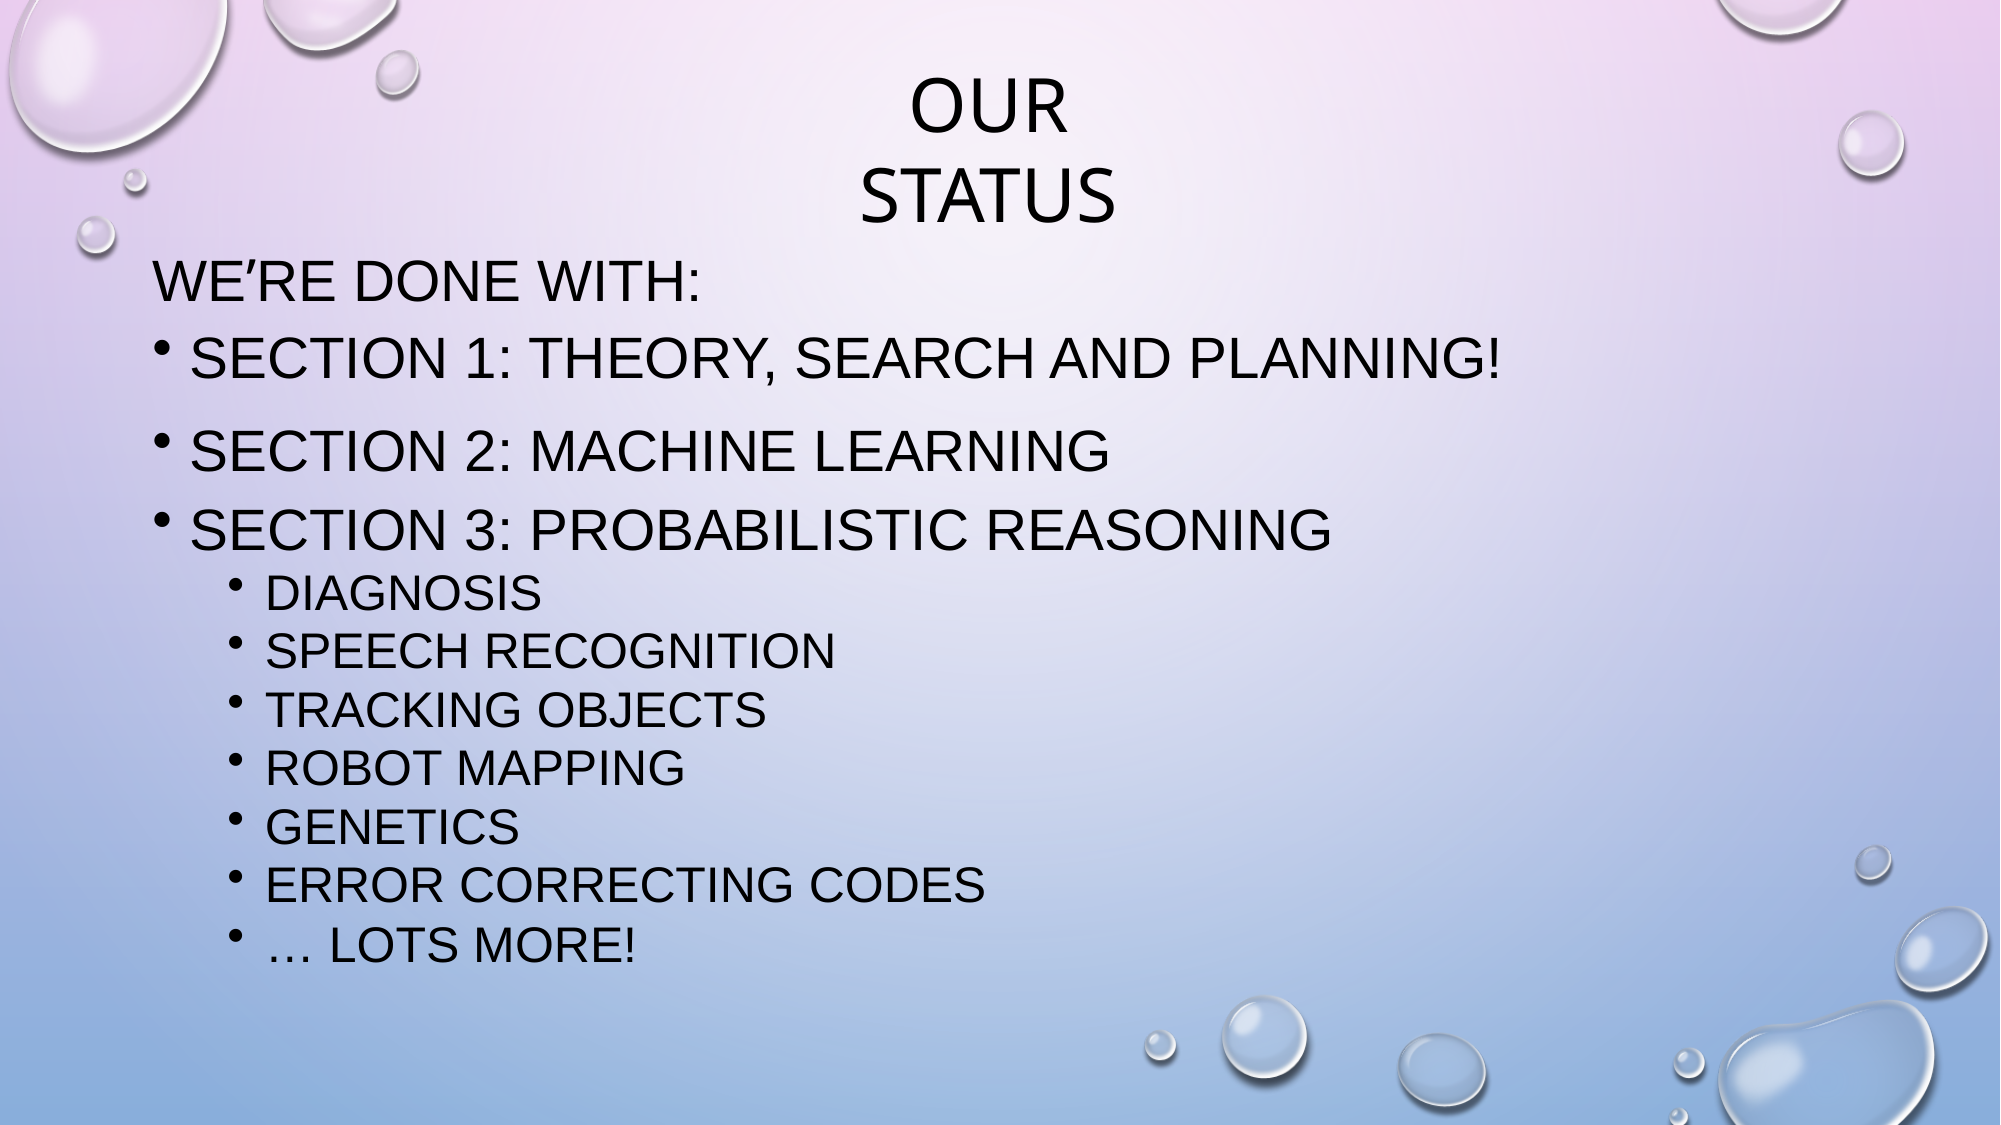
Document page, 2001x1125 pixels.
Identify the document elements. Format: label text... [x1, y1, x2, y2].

title OUR STATUS [792, 51, 1184, 234]
picture [0, 0, 2000, 1125]
text_box WE’RE DONE WITH: SECTION 1: THEORY, SEARCH AND PLANNING! SECTION 2: MACHINE LEARNING SECTION 3: PROBABILISTIC REASONING DIAGNOSIS SPEECH RECOGNITION TRACKING OBJECTS ROBOT MAPPING GENETICS ERROR CORRECTING CODES … LOTS MORE! [150, 234, 1538, 972]
